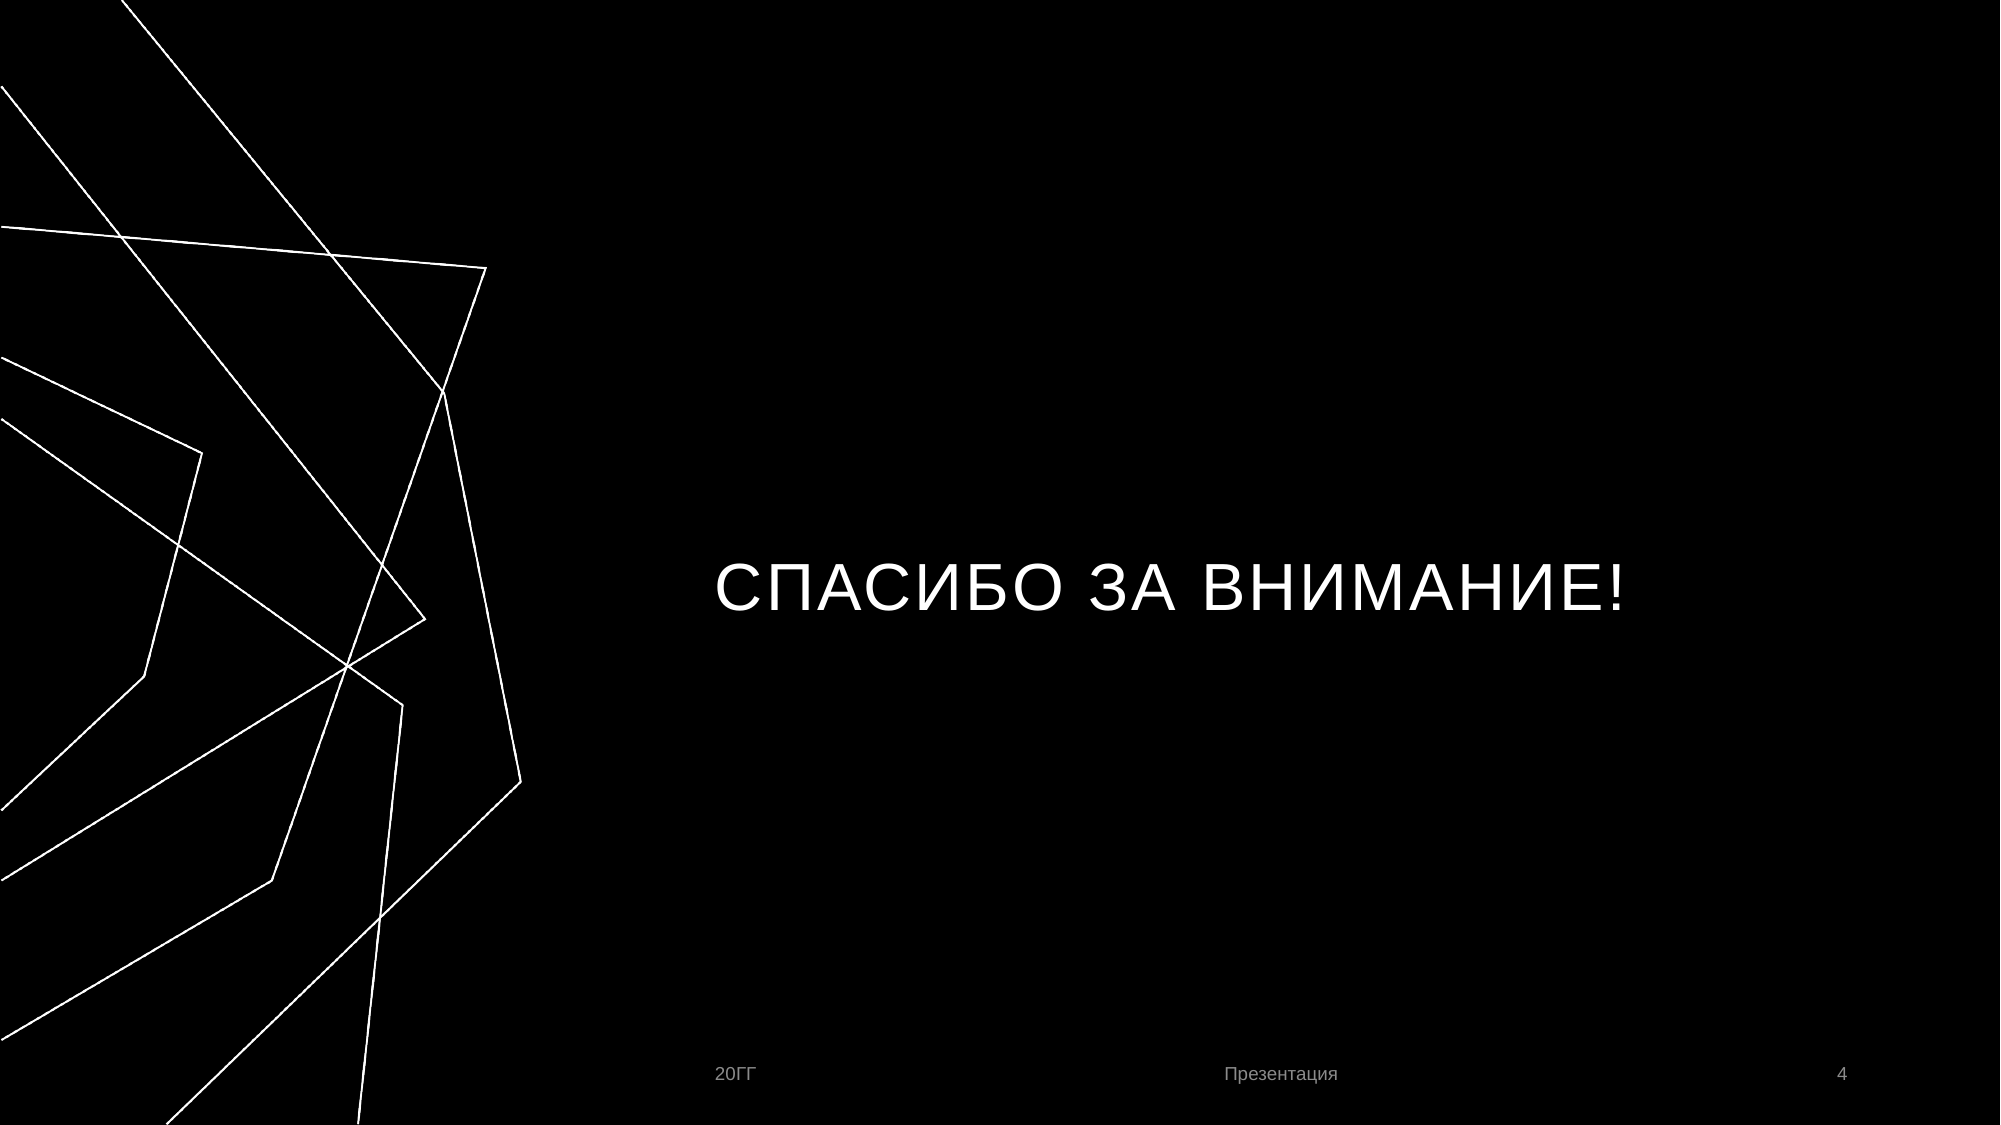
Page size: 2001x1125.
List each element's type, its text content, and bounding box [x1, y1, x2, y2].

picture [0, 0, 522, 1125]
slide_number 20ГГ [699, 1042, 992, 1103]
footer Презентация [1062, 1042, 1500, 1103]
slide_number 4 [1571, 1042, 1863, 1103]
title СПАСИБО за внимание! [699, 319, 1708, 633]
